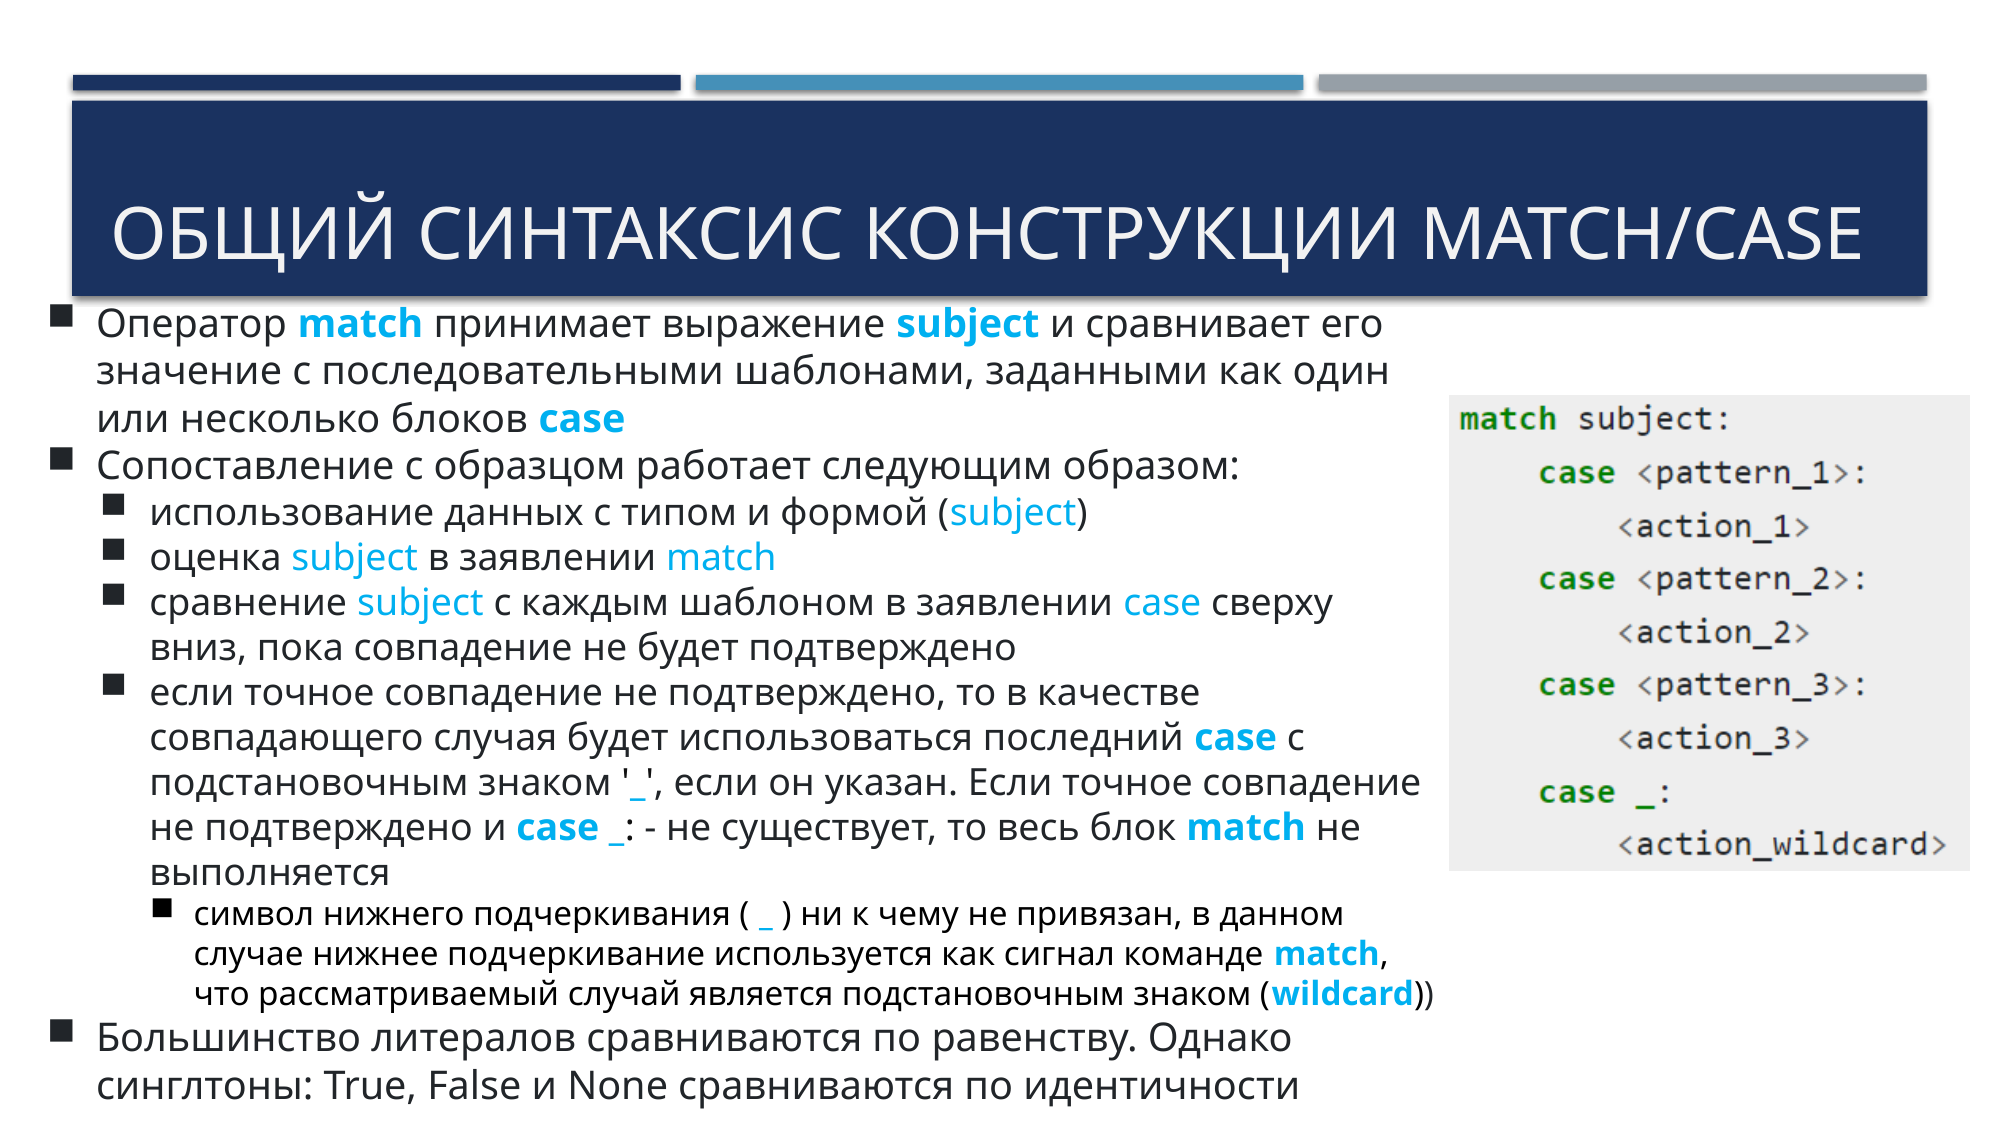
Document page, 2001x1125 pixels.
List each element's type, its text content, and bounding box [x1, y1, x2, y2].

picture [1448, 394, 1970, 872]
list Оператор match принимает выражение subject и сравнивает его значение с последовательными шаблонами, заданными как один или несколько блоков case Cопоставление с образцом работает следующим образом: использование данных с типом и формой (subject) оценка subject в заявлении match сравнение subject с каждым шаблоном в заявлении case сверху вниз, пока совпадение не будет подтверждено если точное совпадение не подтверждено, то в качестве совпадающего случая будет использоваться последний case c подстановочным знаком '_', если он указан. Если точное совпадение не подтверждено и case _: - не существует, то весь блок match не выполняется символ нижнего подчеркивания ( _ ) ни к чему не привязан, в данном случае нижнее подчеркивание используется как сигнал команде match, что рассматриваемый случай является подстановочным знаком (wildcard)) Большинство литералов сравниваются по равенству. Однако синглтоны: True, False и None сравниваются по идентичности [30, 298, 1450, 1107]
title ОБЩИЙ СИНТАКСИС КОНСТРУКЦИИ MATCH/CASE [95, 115, 1905, 282]
